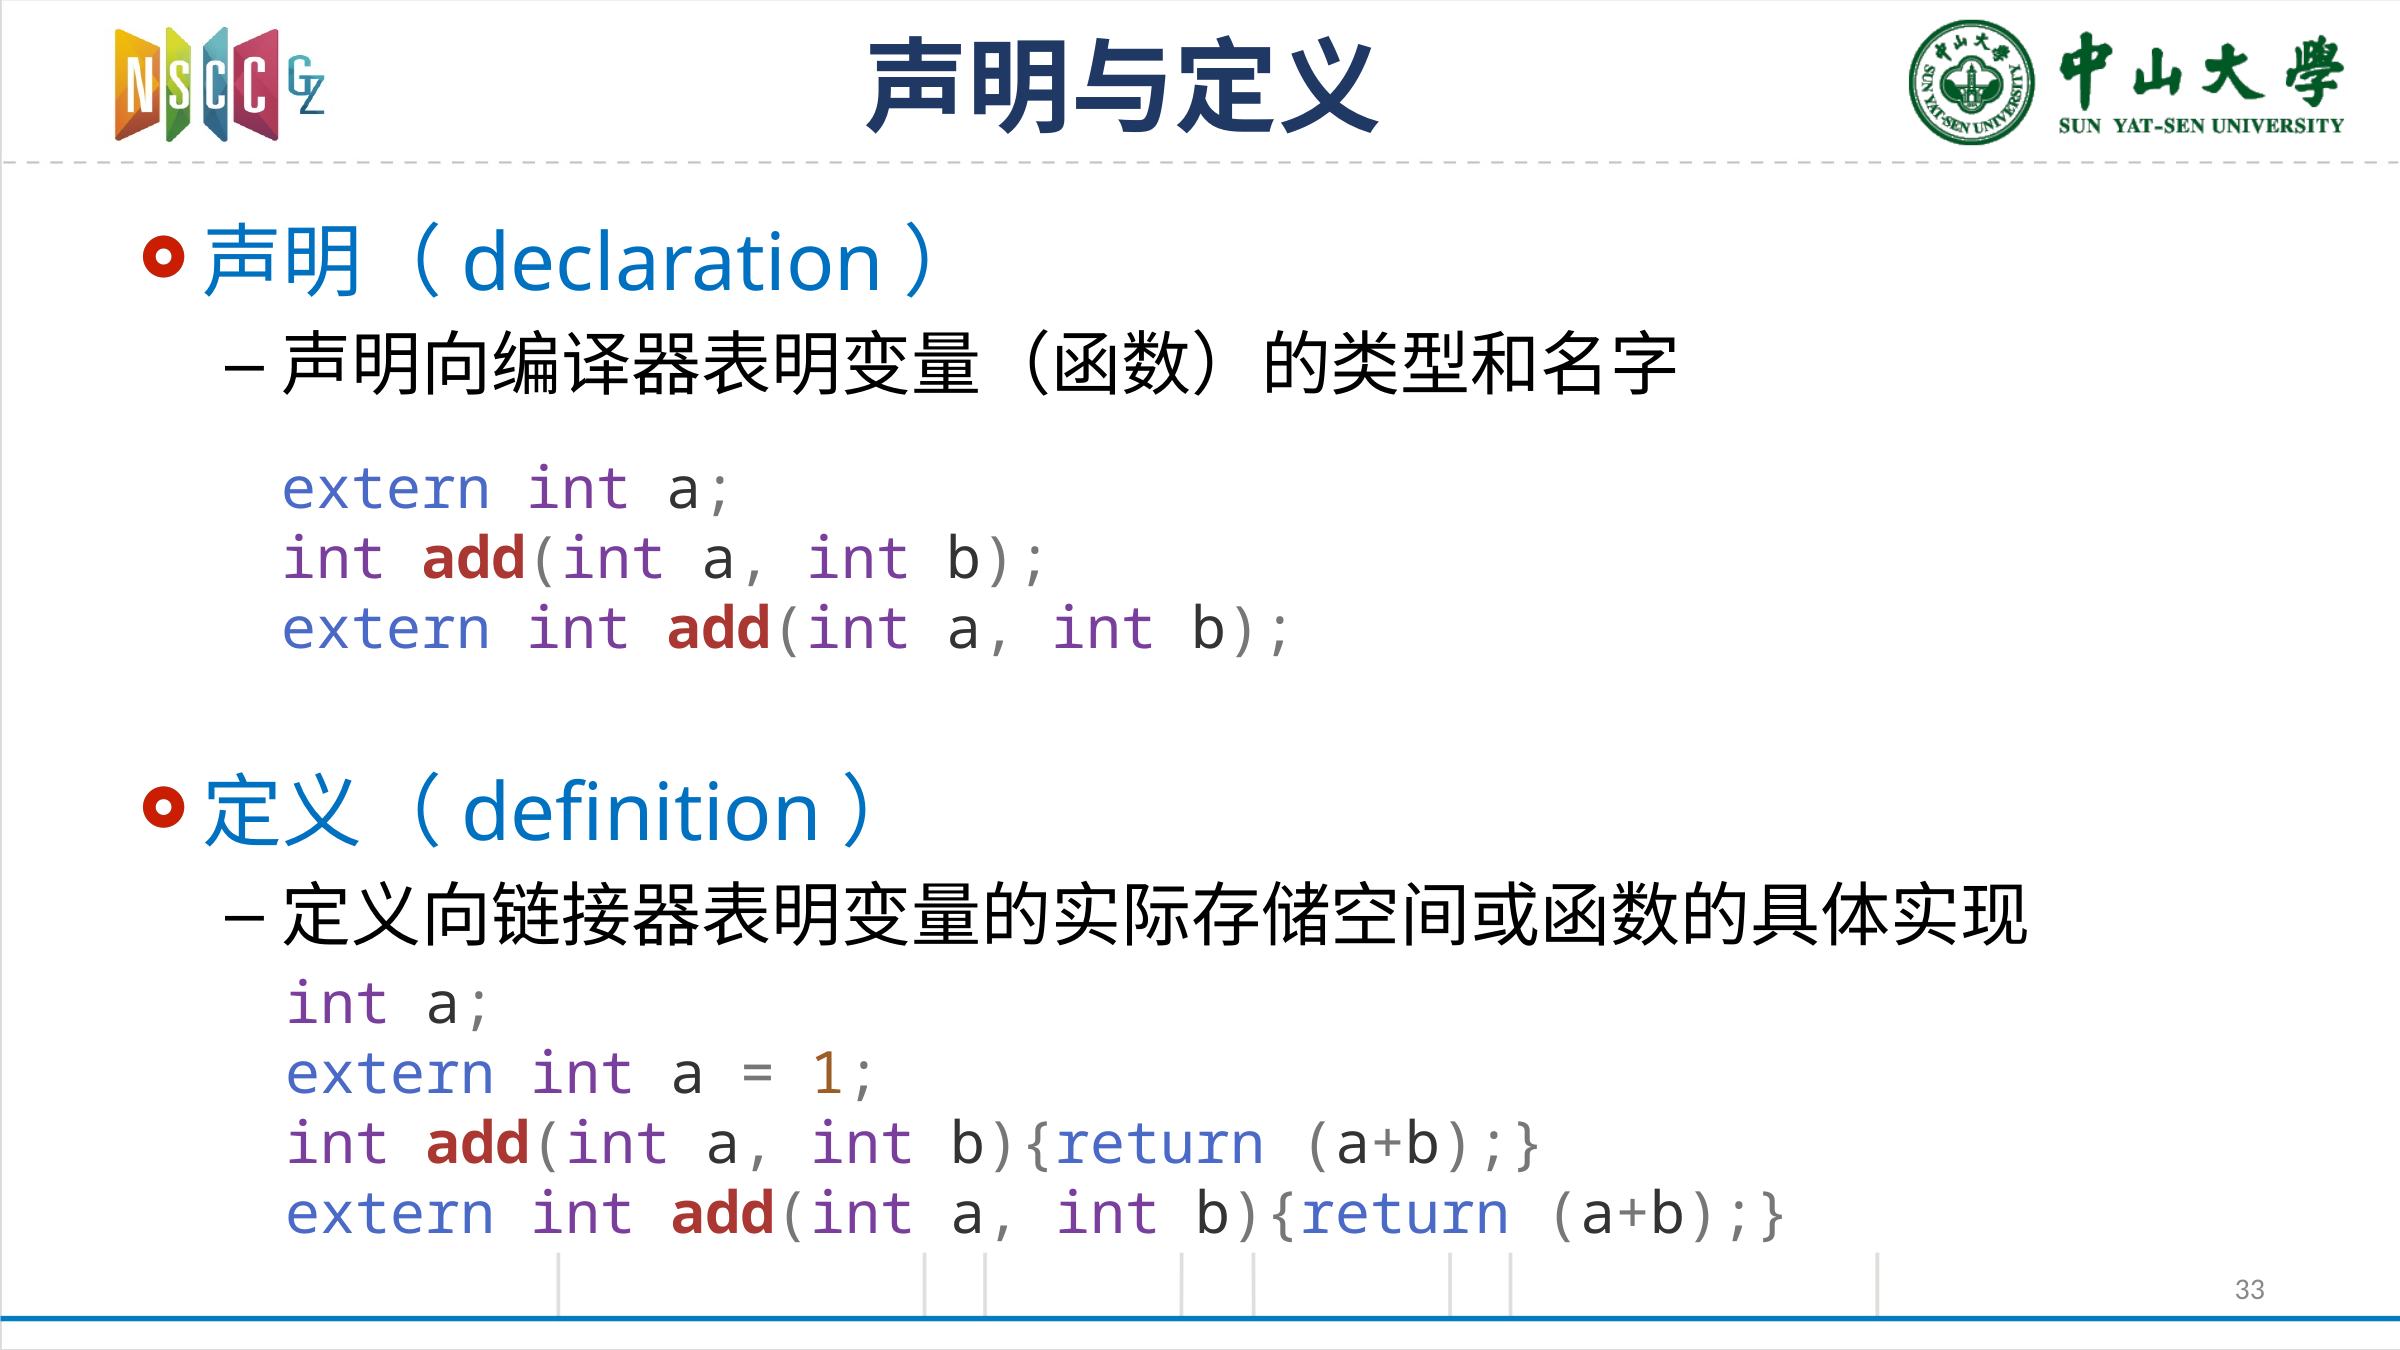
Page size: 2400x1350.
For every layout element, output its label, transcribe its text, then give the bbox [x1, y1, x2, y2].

text_box extern int a; int add(int a, int b); extern int add(int a, int b); [266, 443, 1467, 668]
title 声明与定义 [349, 13, 1897, 153]
text_box int a; extern int a = 1; int add(int a, int b){return (a+b);} extern int add(int a, int b){return (a+b);} [270, 957, 2031, 1253]
picture [0, 0, 2400, 1350]
list 声明（declaration） 声明向编译器表明变量（函数）的类型和名字 定义（definition） 定义向链接器表明变量的实际存储空间或函数的具体实现 [120, 202, 2280, 1206]
slide_number 33 [1719, 1251, 2280, 1324]
